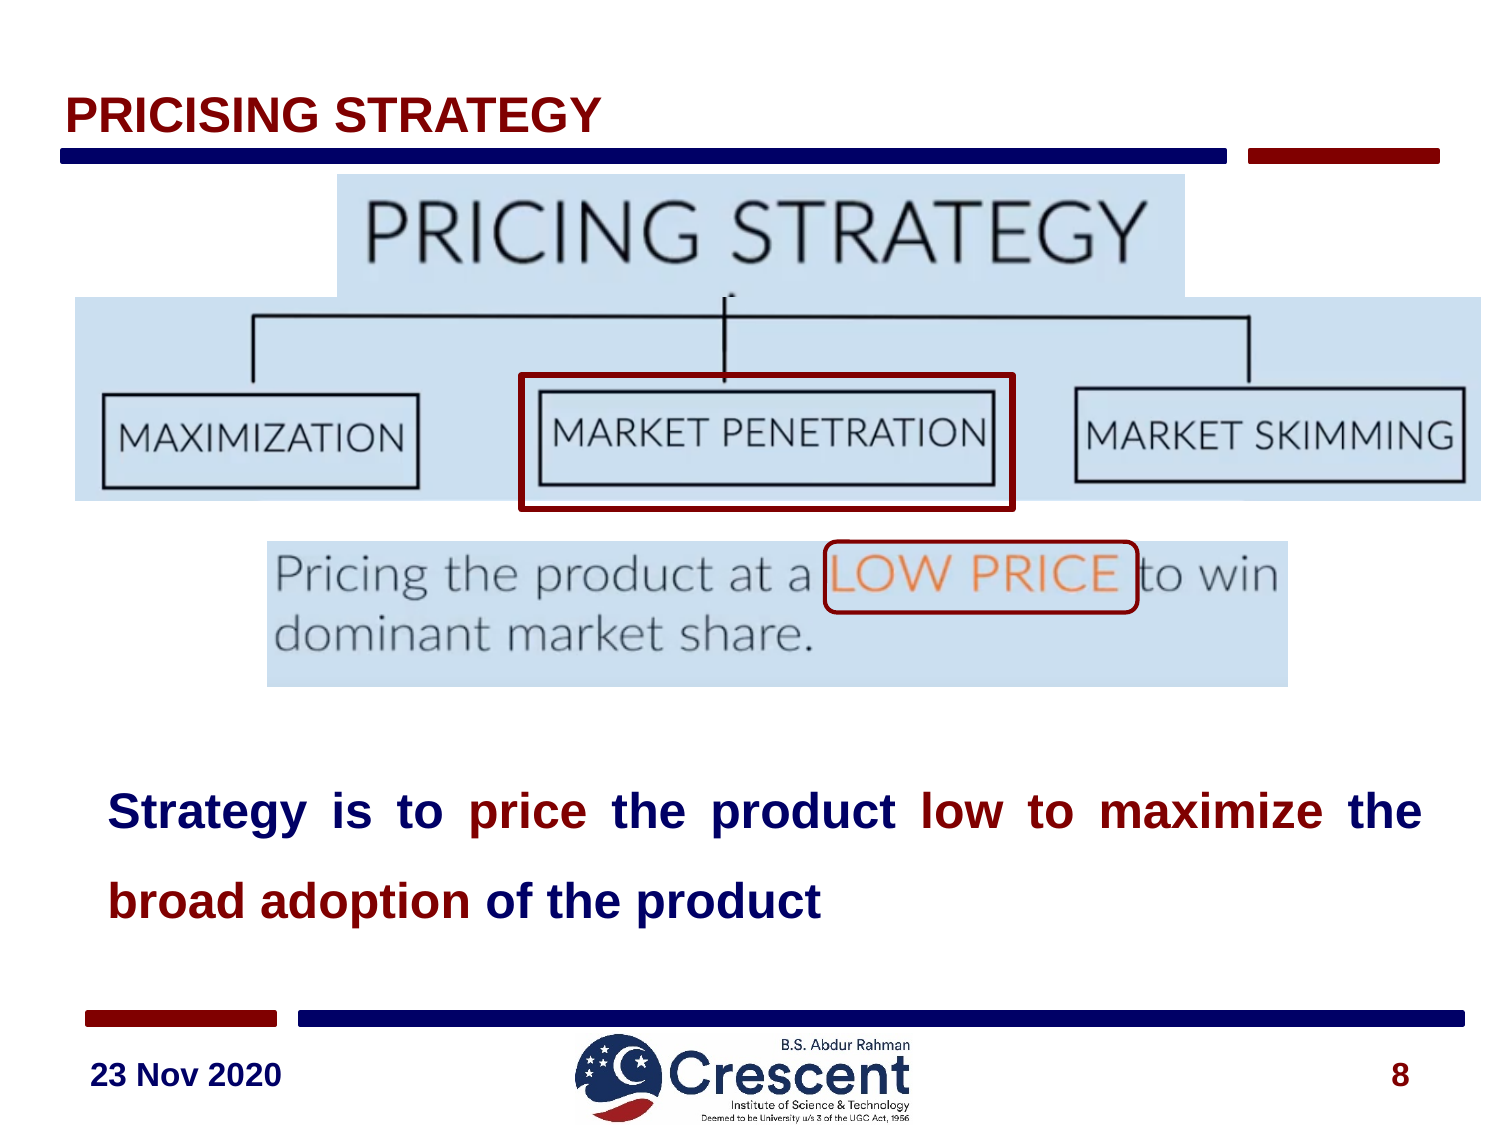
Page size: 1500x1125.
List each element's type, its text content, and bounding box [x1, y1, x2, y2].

slide_number 8 [1374, 1042, 1425, 1103]
picture [574, 1033, 913, 1125]
text_box PRICISING STRATEGY [49, 74, 1263, 150]
text_box [85, 1010, 277, 1027]
text_box [60, 148, 1227, 164]
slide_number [75, 1042, 425, 1103]
picture [267, 541, 1289, 688]
text_box [298, 1010, 1465, 1027]
picture [74, 174, 1481, 501]
text_box [1248, 148, 1440, 164]
text_box Strategy is to price the product low to maximize the broad adoption of the product [92, 741, 1438, 936]
